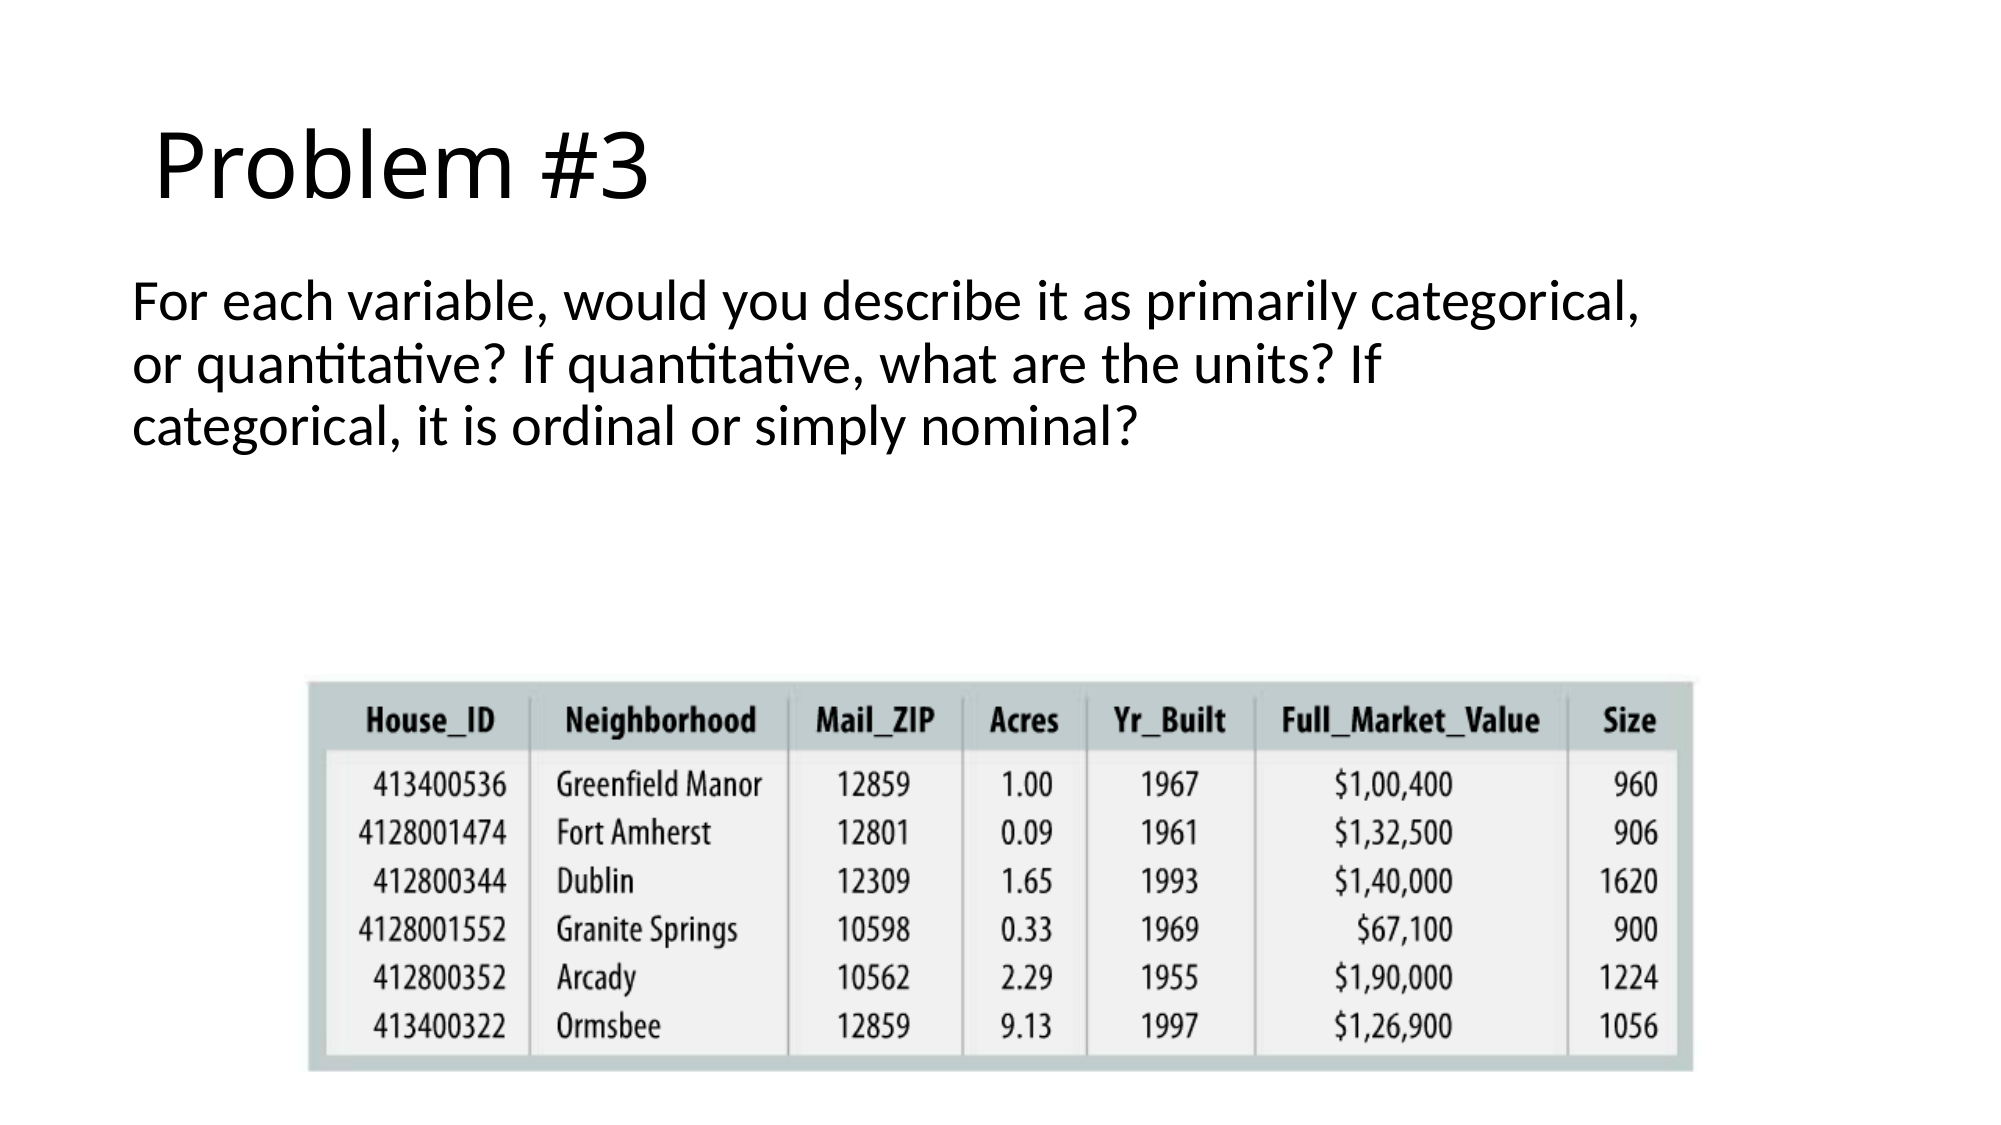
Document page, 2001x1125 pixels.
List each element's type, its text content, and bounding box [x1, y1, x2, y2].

title Problem #3 [137, 59, 1863, 278]
picture [299, 674, 1701, 1083]
list For each variable, would you describe it as primarily categorical, or quantitative? If quantitative, what are the units? If categorical, it is ordinal or simply nominal? [117, 262, 1675, 688]
